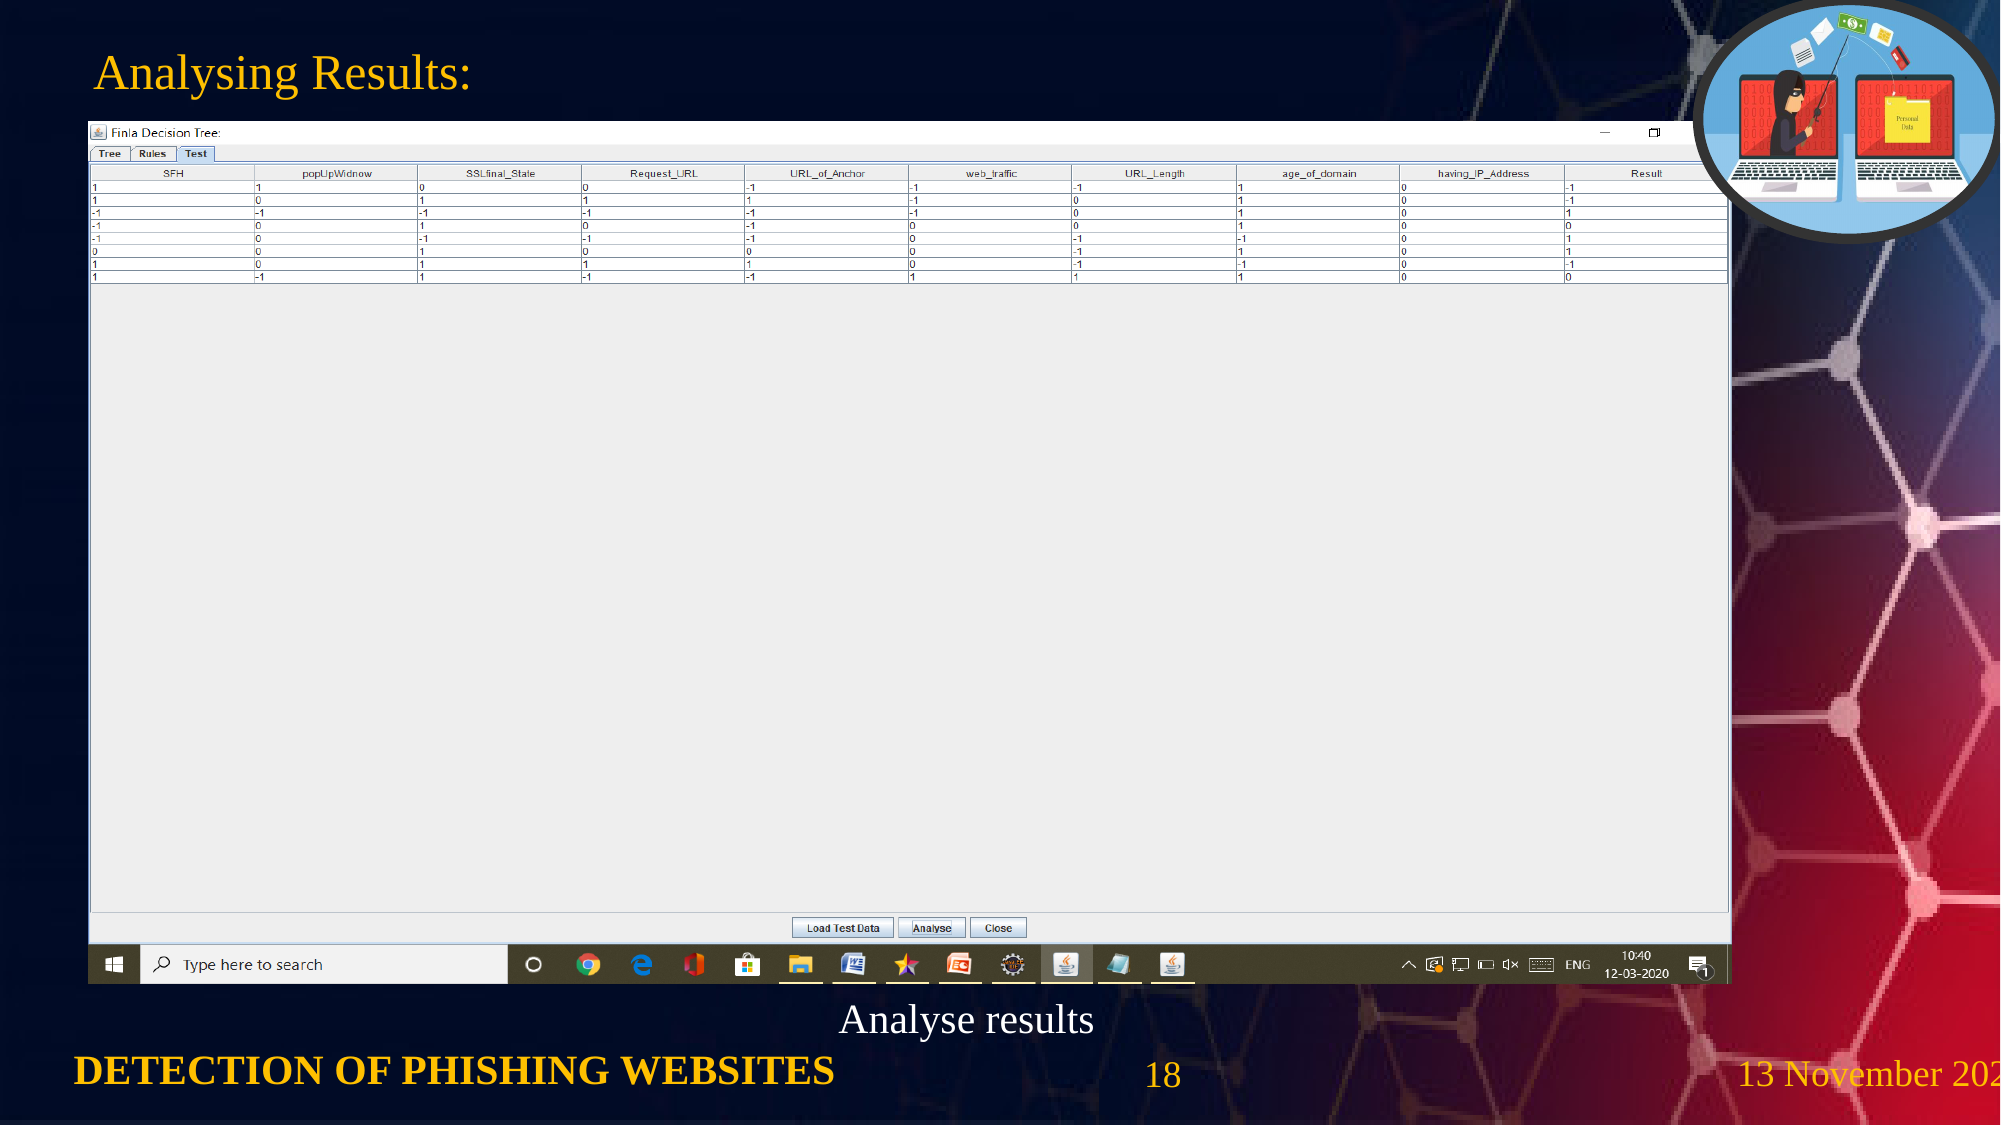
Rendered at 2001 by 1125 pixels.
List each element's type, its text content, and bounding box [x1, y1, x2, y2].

text_box 24 July 2020 [1722, 1041, 2000, 1101]
picture [0, 0, 2001, 1125]
text_box Analyse results [812, 984, 1110, 1050]
text_box DETECTION OF PHISHING WEBSITES [26, 1035, 883, 1101]
text_box Analysing Results: [78, 32, 488, 168]
text_box 18 [1129, 1043, 1197, 1103]
